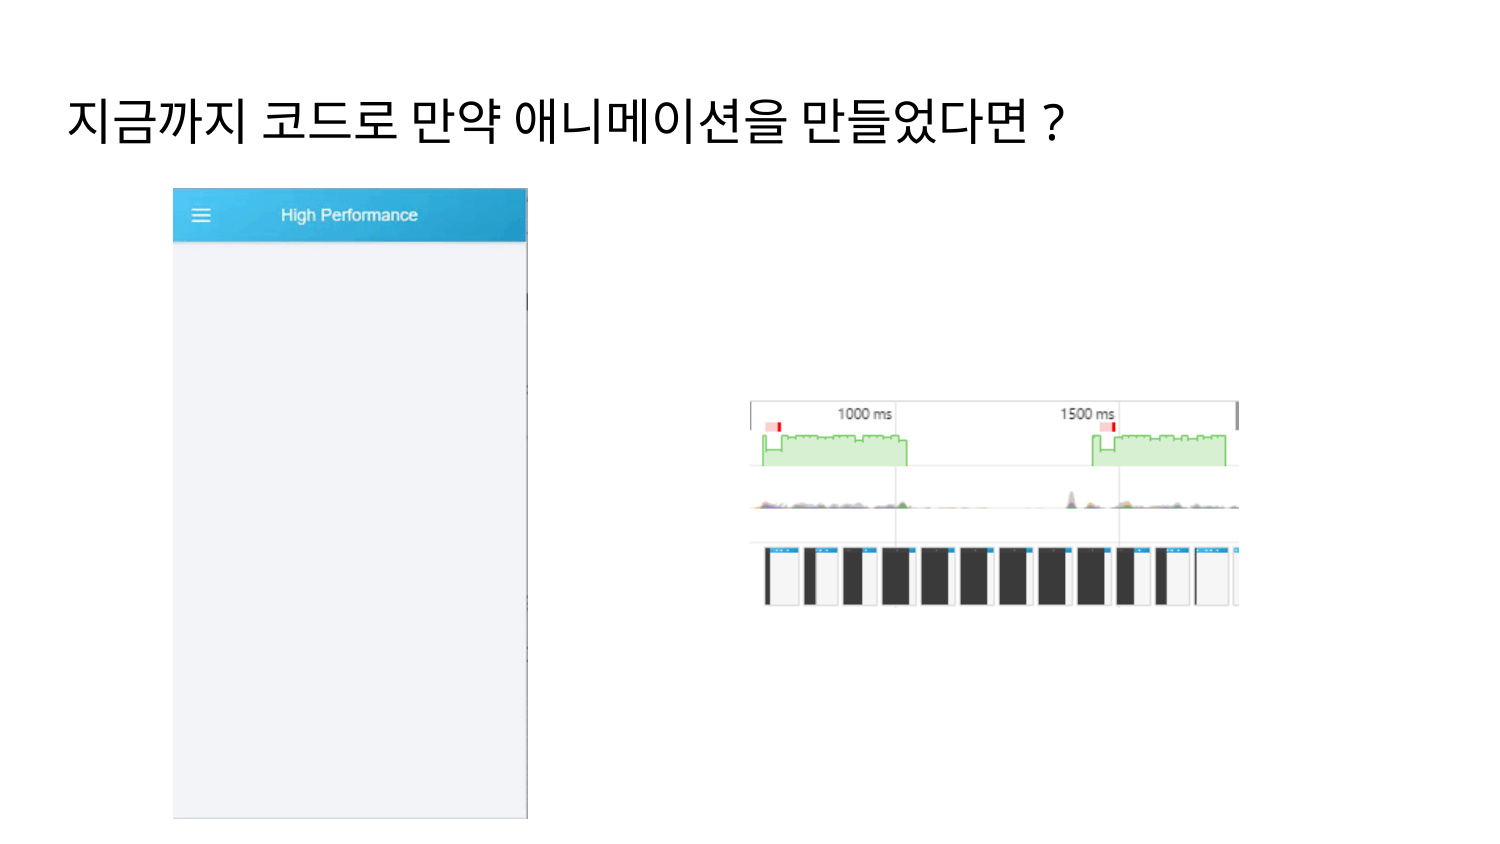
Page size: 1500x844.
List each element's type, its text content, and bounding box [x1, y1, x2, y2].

picture [173, 188, 528, 820]
title 지금까지 코드로 만약 애니메이션을 만들었다면? [51, 72, 1449, 167]
picture [749, 399, 1240, 609]
